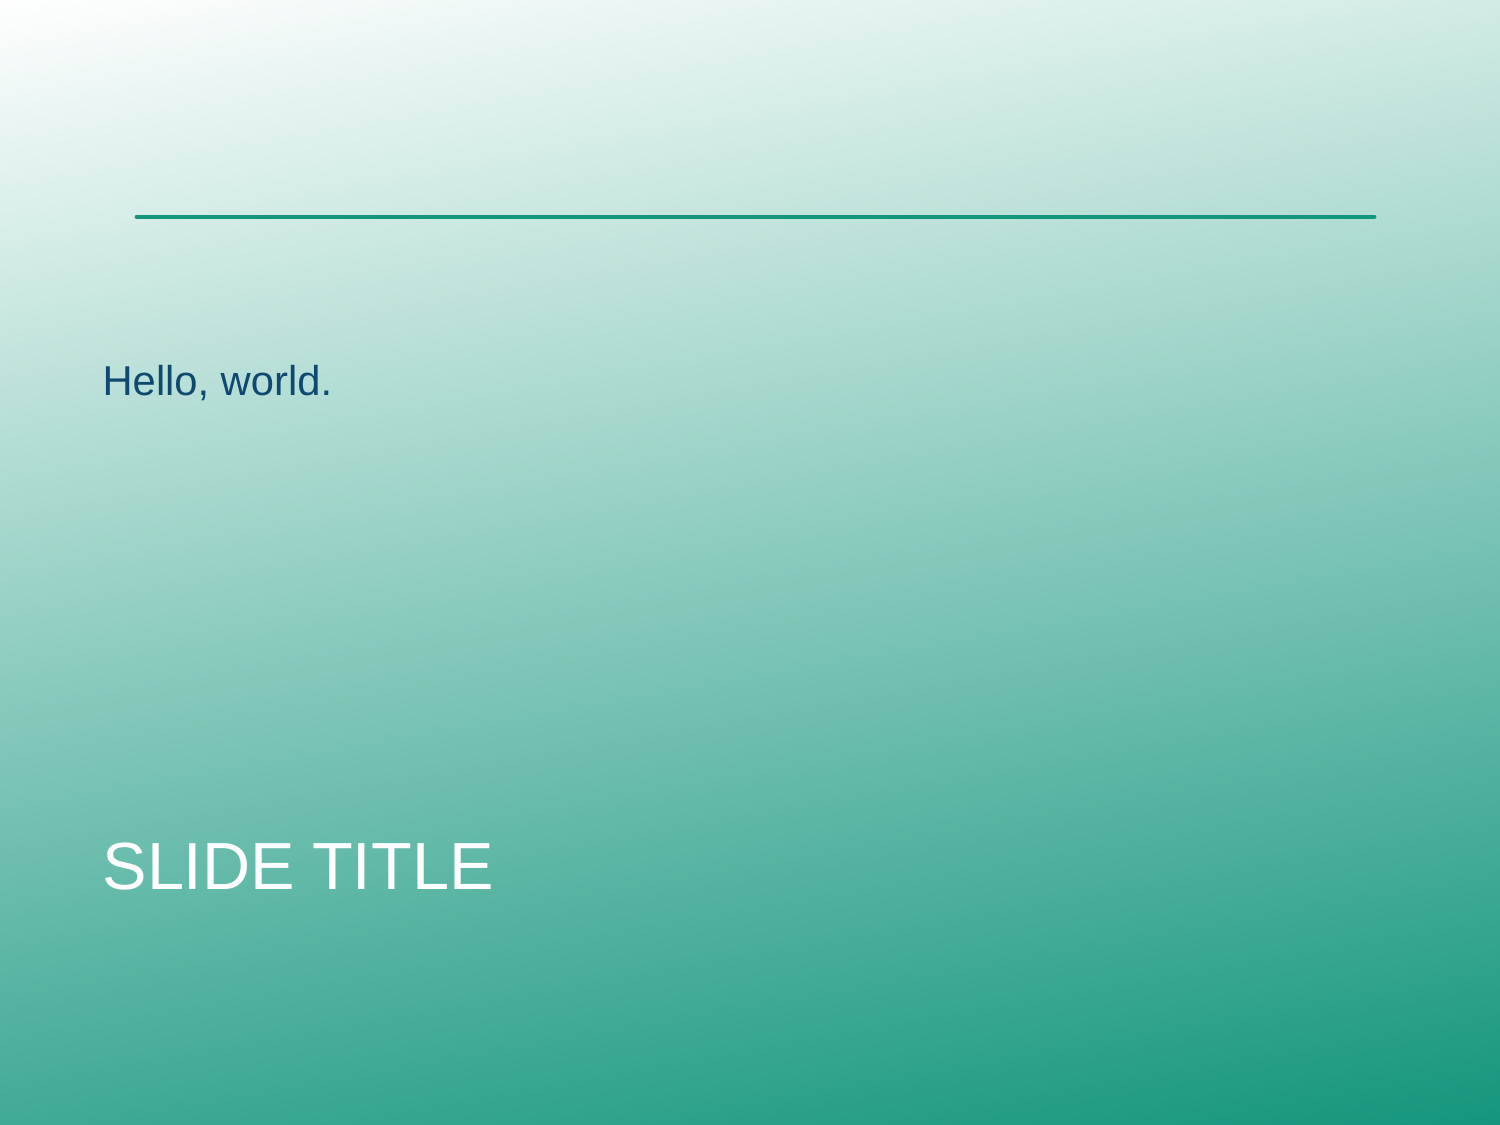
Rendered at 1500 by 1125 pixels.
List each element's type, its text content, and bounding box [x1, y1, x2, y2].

title Slide Title [87, 737, 1381, 988]
list Hello, world. [87, 52, 1381, 706]
